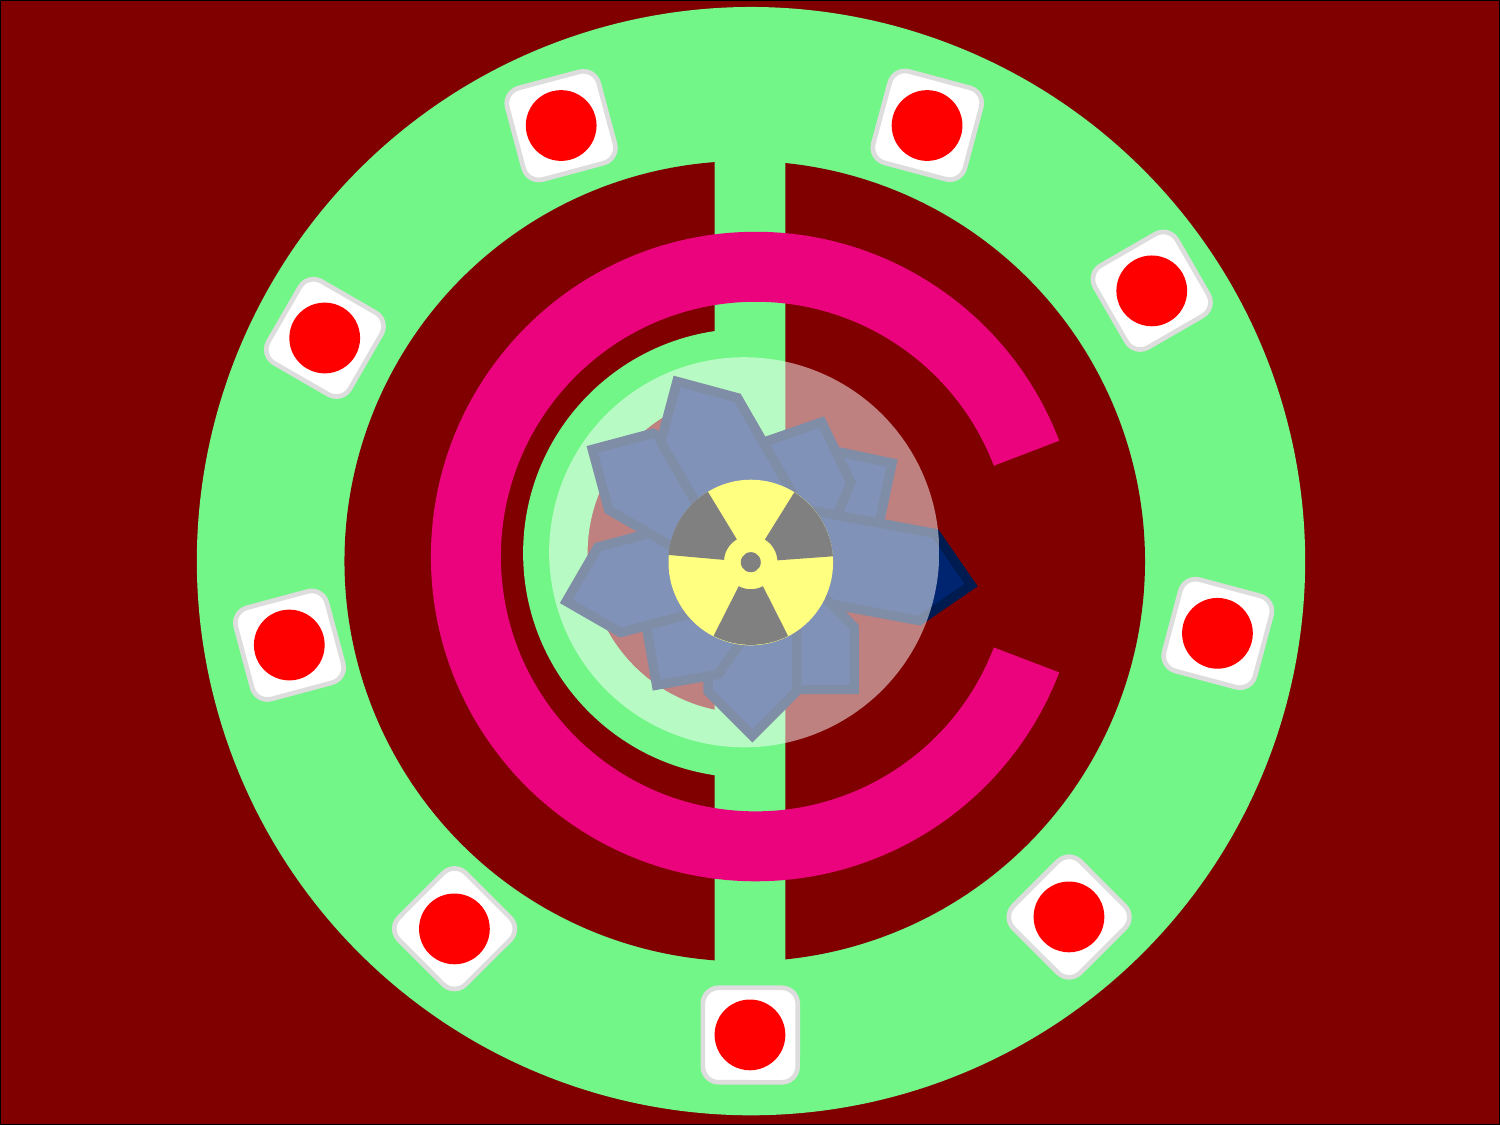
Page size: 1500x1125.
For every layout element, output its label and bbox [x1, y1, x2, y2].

text_box [714, 148, 786, 230]
text_box [786, 891, 972, 960]
text_box [891, 90, 963, 161]
text_box [253, 609, 325, 681]
text_box [525, 90, 597, 161]
text_box [520, 162, 714, 230]
text_box [1182, 597, 1253, 669]
text_box [1086, 352, 1146, 771]
text_box [430, 231, 1081, 882]
text_box [1008, 867, 1130, 978]
text_box [0, 0, 1500, 1125]
text_box [714, 891, 786, 976]
text_box [1033, 885, 1105, 953]
text_box [266, 279, 384, 397]
text_box [344, 320, 425, 802]
text_box [235, 590, 344, 700]
text_box [1092, 231, 1211, 350]
text_box [394, 888, 515, 990]
text_box [786, 163, 970, 230]
text_box [714, 999, 786, 1071]
text_box [1116, 255, 1188, 327]
text_box [702, 987, 798, 1083]
text_box [196, 6, 1306, 1116]
text_box [1163, 579, 1272, 688]
text_box [517, 891, 714, 961]
text_box [289, 302, 361, 374]
text_box [418, 893, 490, 965]
text_box [872, 70, 982, 180]
text_box [506, 71, 616, 180]
